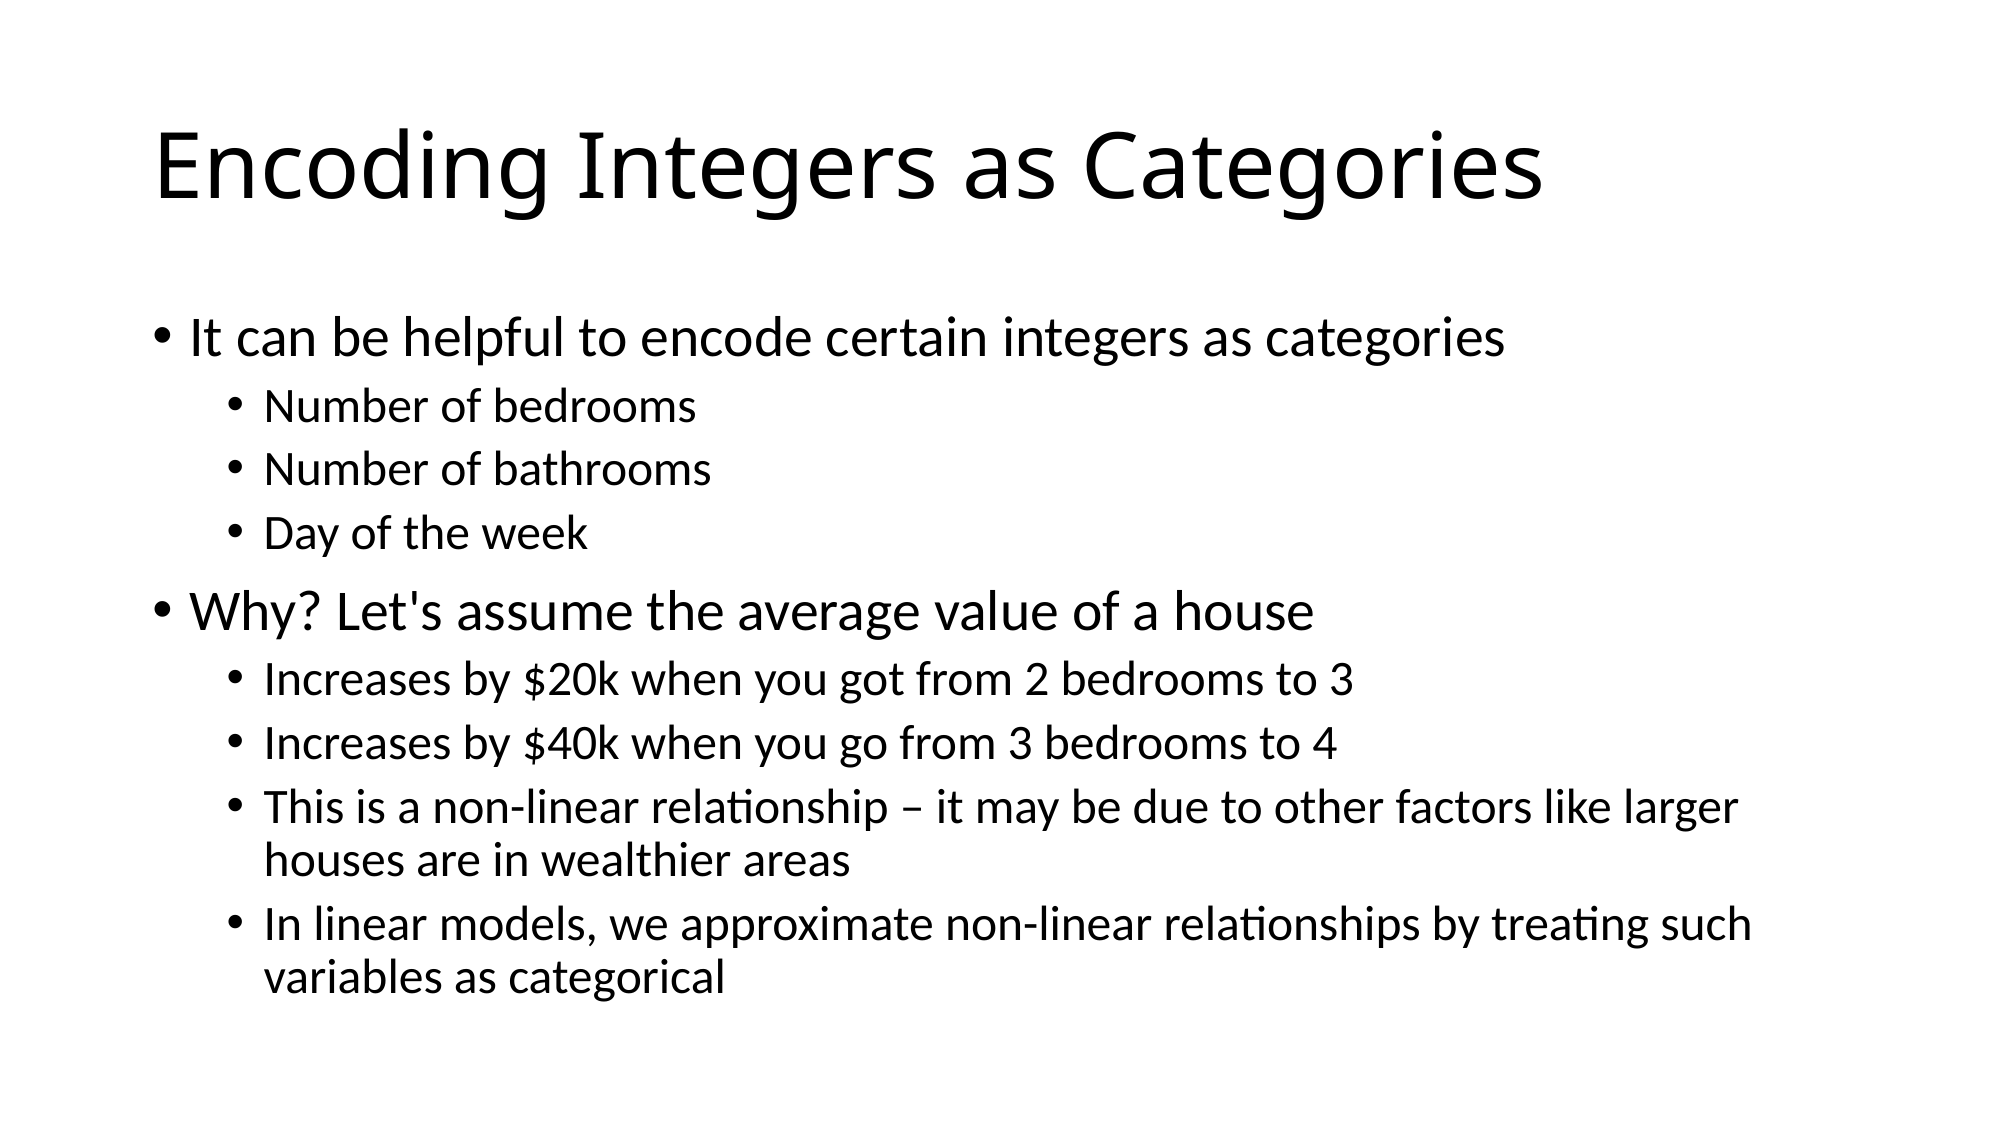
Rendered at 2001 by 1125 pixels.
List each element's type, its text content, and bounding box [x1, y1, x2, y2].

title Encoding Integers as Categories [137, 59, 1863, 278]
list It can be helpful to encode certain integers as categories Number of bedrooms Number of bathrooms Day of the week Why? Let's assume the average value of a house Increases by $20k when you got from 2 bedrooms to 3 Increases by $40k when you go from 3 bedrooms to 4 This is a non-linear relationship – it may be due to other factors like larger houses are in wealthier areas In linear models, we approximate non-linear relationships by treating such variables as categorical [137, 299, 1863, 1014]
